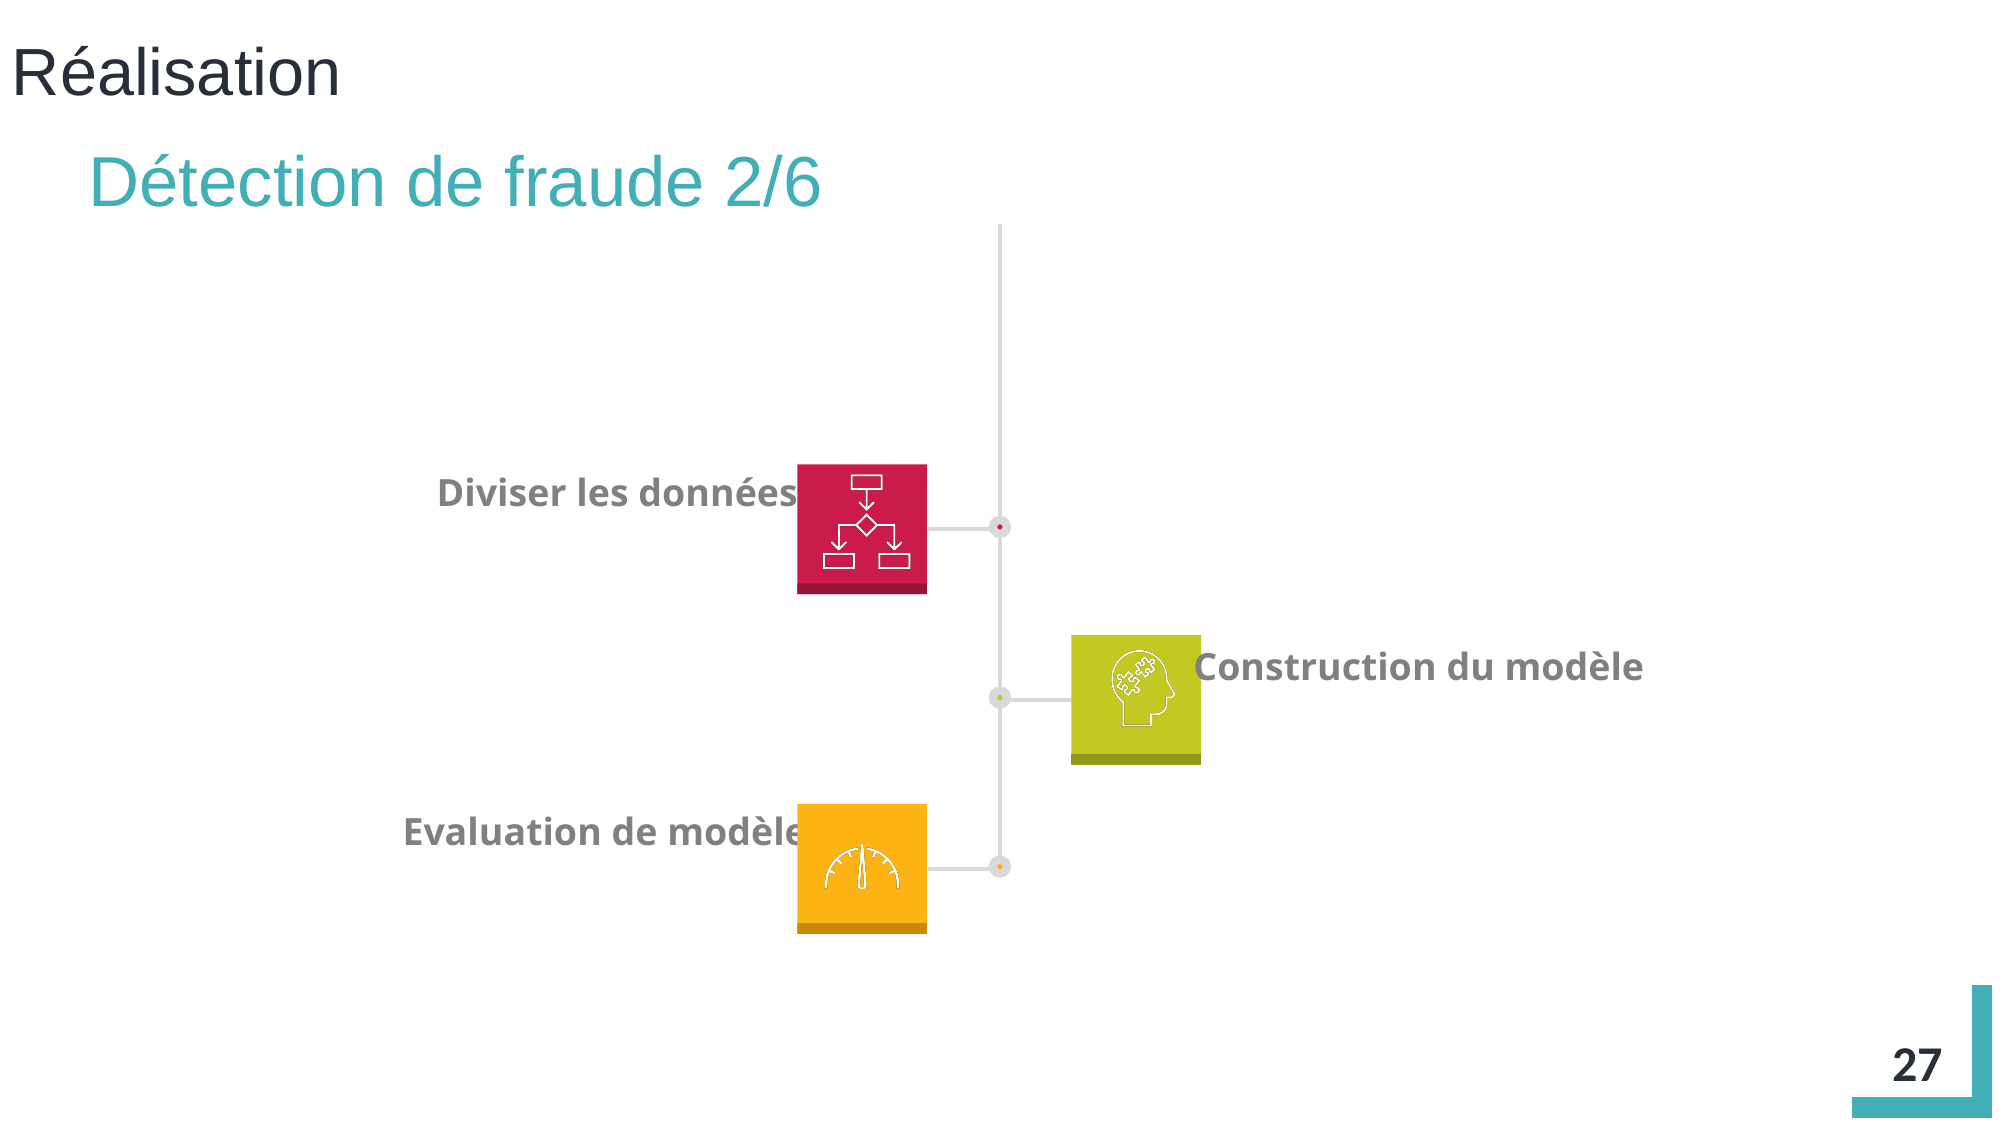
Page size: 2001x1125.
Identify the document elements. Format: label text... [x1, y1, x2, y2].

text_box Réalisation [11, 4, 1554, 144]
text_box [796, 463, 928, 582]
text_box [991, 858, 1008, 875]
text_box [991, 519, 1008, 535]
text_box [796, 582, 928, 595]
text_box [796, 922, 928, 935]
text_box [1070, 753, 1202, 766]
text_box 27 [1877, 1024, 1958, 1096]
text_box Construction du modèle [1178, 635, 1660, 695]
text_box [796, 803, 928, 922]
picture [821, 827, 903, 909]
text_box [1851, 984, 1993, 1119]
text_box Evaluation de modèle [387, 800, 823, 861]
picture [1098, 643, 1188, 734]
text_box Diviser les données [421, 461, 814, 521]
text_box [1070, 634, 1202, 753]
text_box [991, 689, 1008, 706]
text_box Détection de fraude 2/6 [88, 112, 1630, 244]
picture [811, 466, 922, 578]
